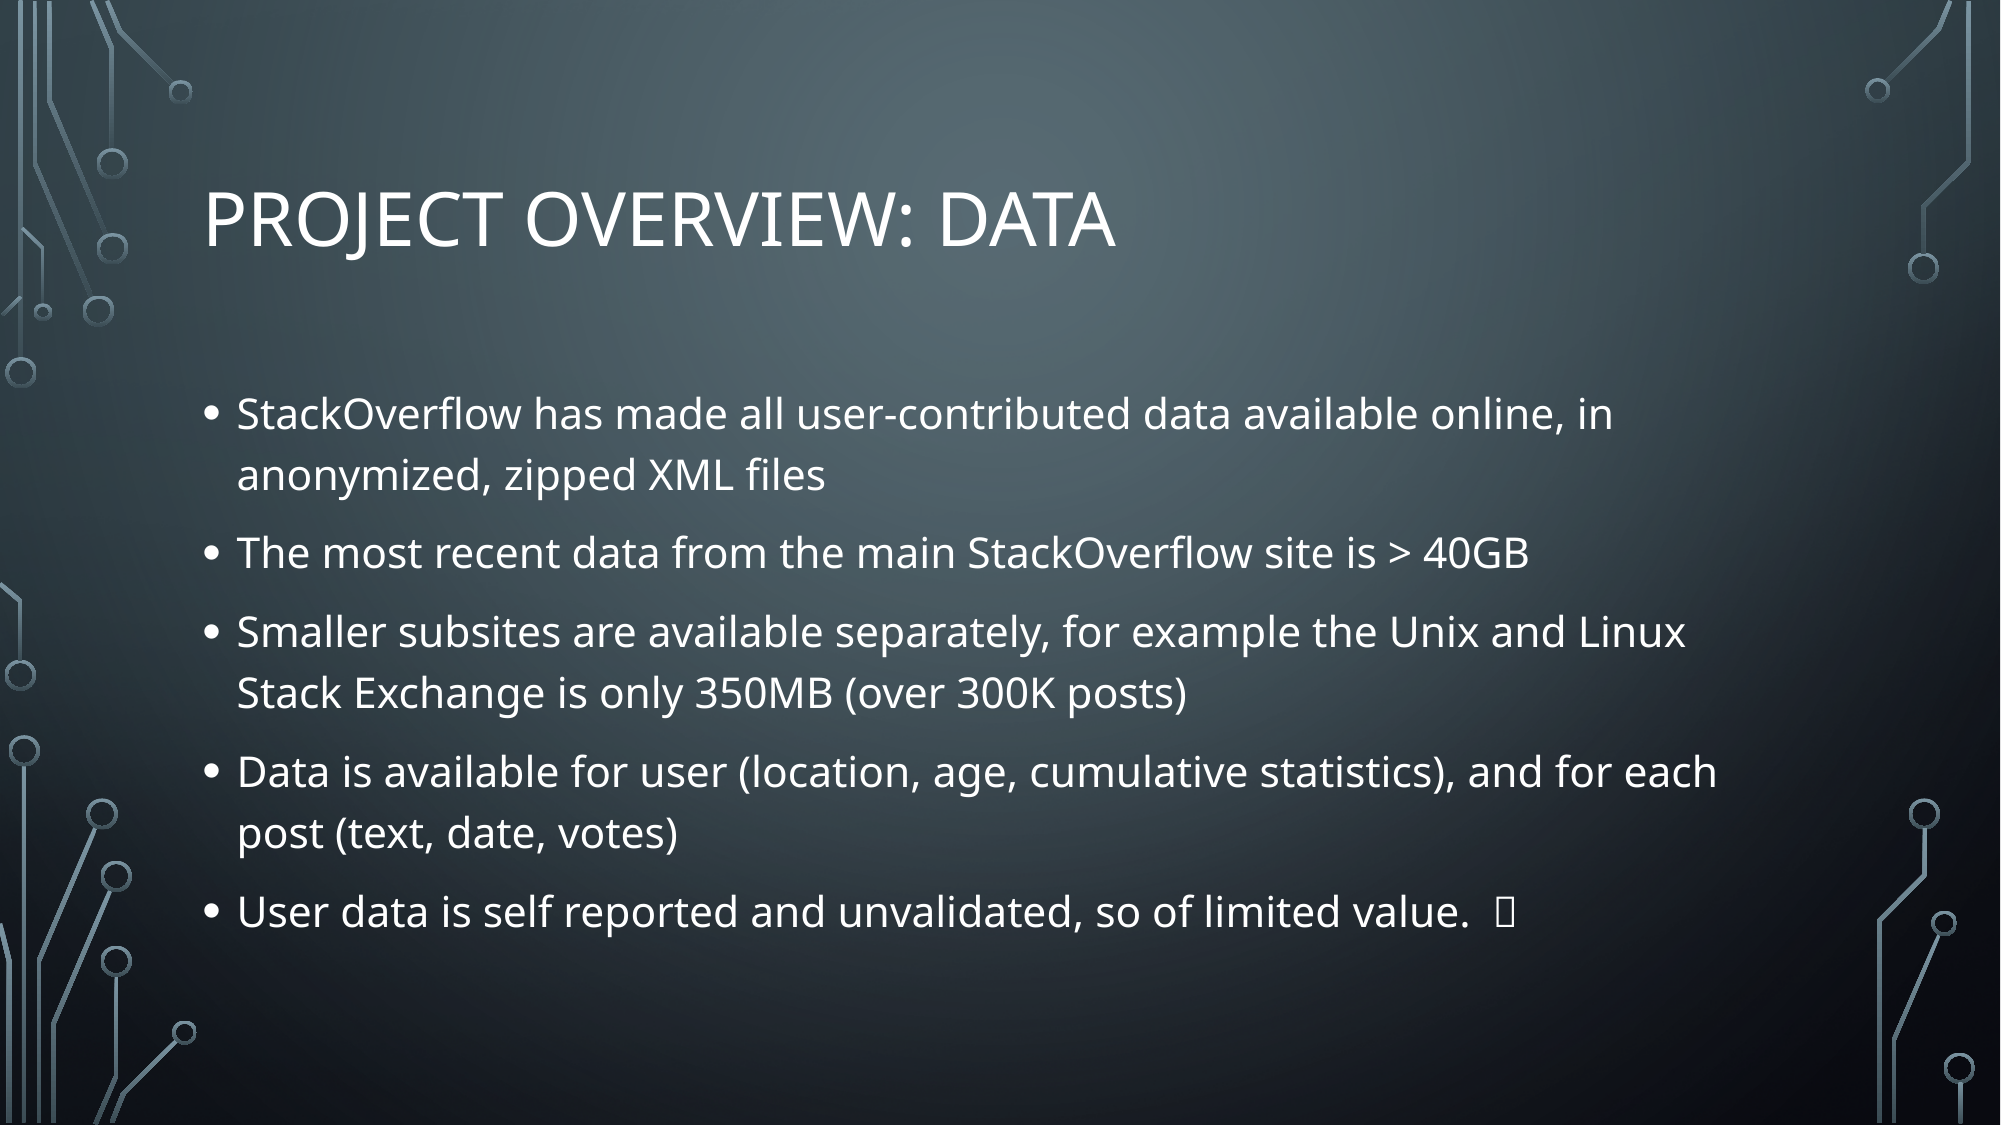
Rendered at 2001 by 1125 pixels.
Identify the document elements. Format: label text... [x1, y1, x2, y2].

list StackOverflow has made all user-contributed data available online, in anonymized, zipped XML files The most recent data from the main StackOverflow site is > 40GB Smaller subsites are available separately, for example the Unix and Linux Stack Exchange is only 350MB (over 300K posts) Data is available for user (location, age, cumulative statistics), and for each post (text, date, votes) User data is self reported and unvalidated, so of limited value.  [187, 369, 1813, 950]
title Project overview: data [187, 101, 1813, 344]
